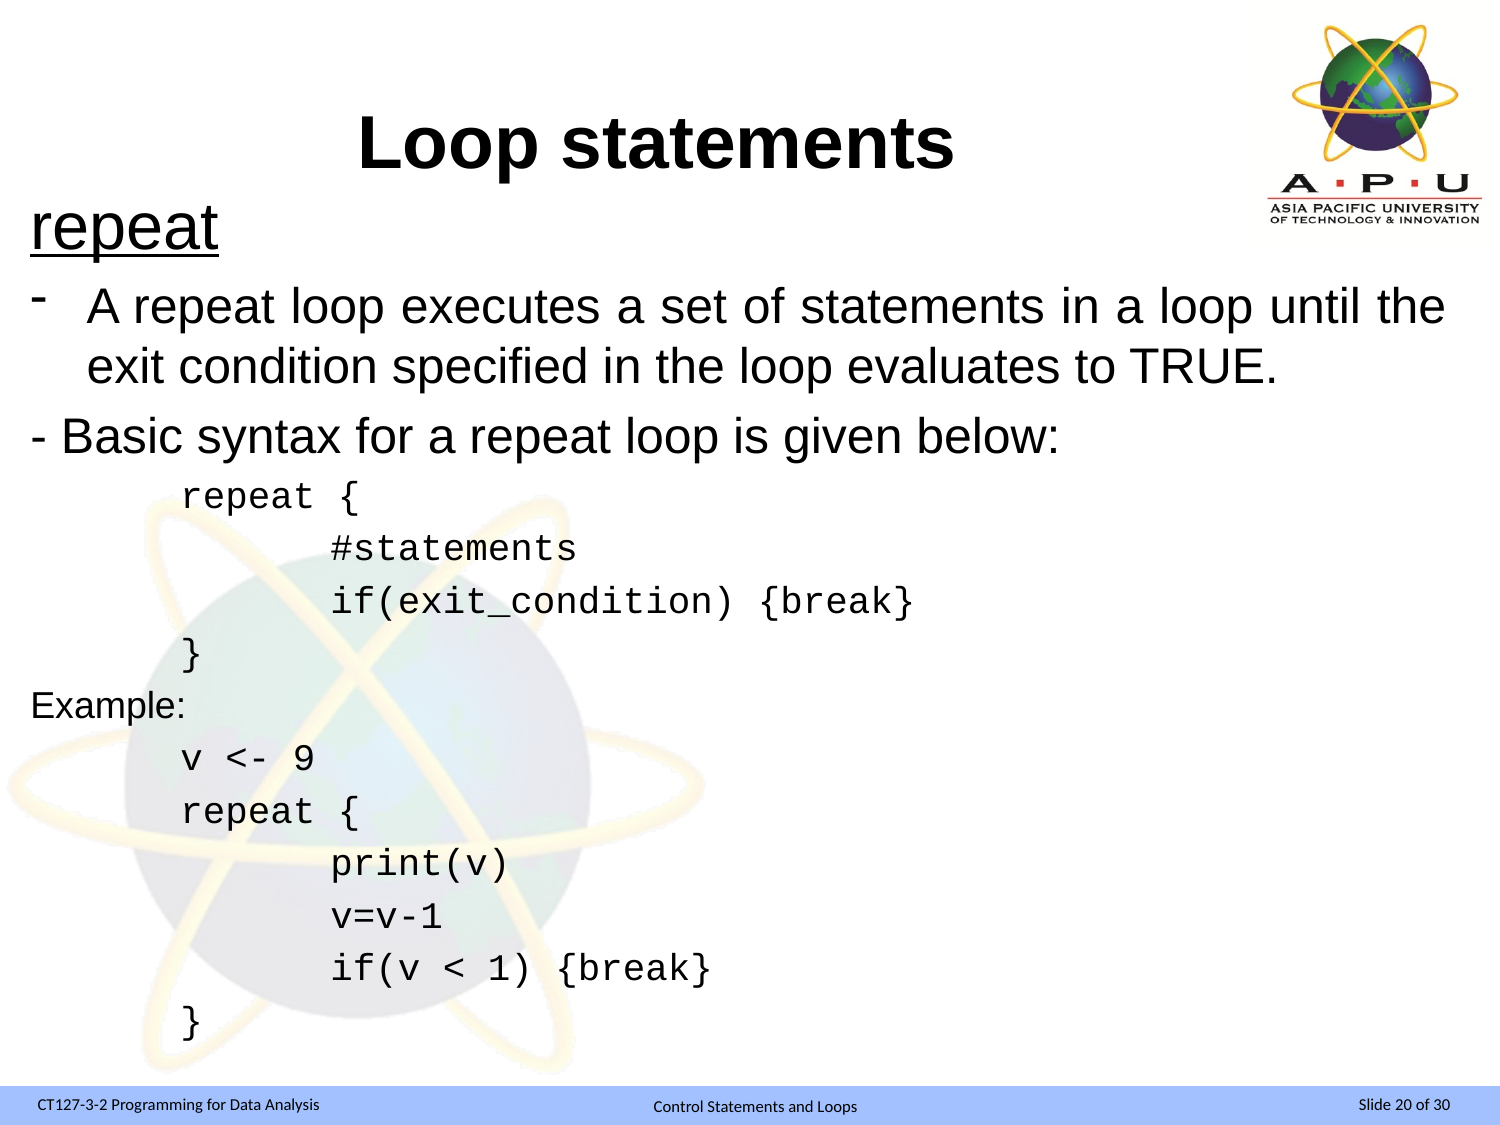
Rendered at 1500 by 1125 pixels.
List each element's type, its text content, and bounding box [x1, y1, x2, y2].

title Loop statements [79, 45, 1235, 233]
list repeat A repeat loop executes a set of statements in a loop until the exit condition specified in the loop evaluates to TRUE. - Basic syntax for a repeat loop is given below: repeat { #statements if(exit_condition) {break} } Example: v <- 9 repeat { print(v) v=v-1 if(v < 1) {break} } [15, 175, 1463, 1062]
picture [1251, 0, 1500, 249]
